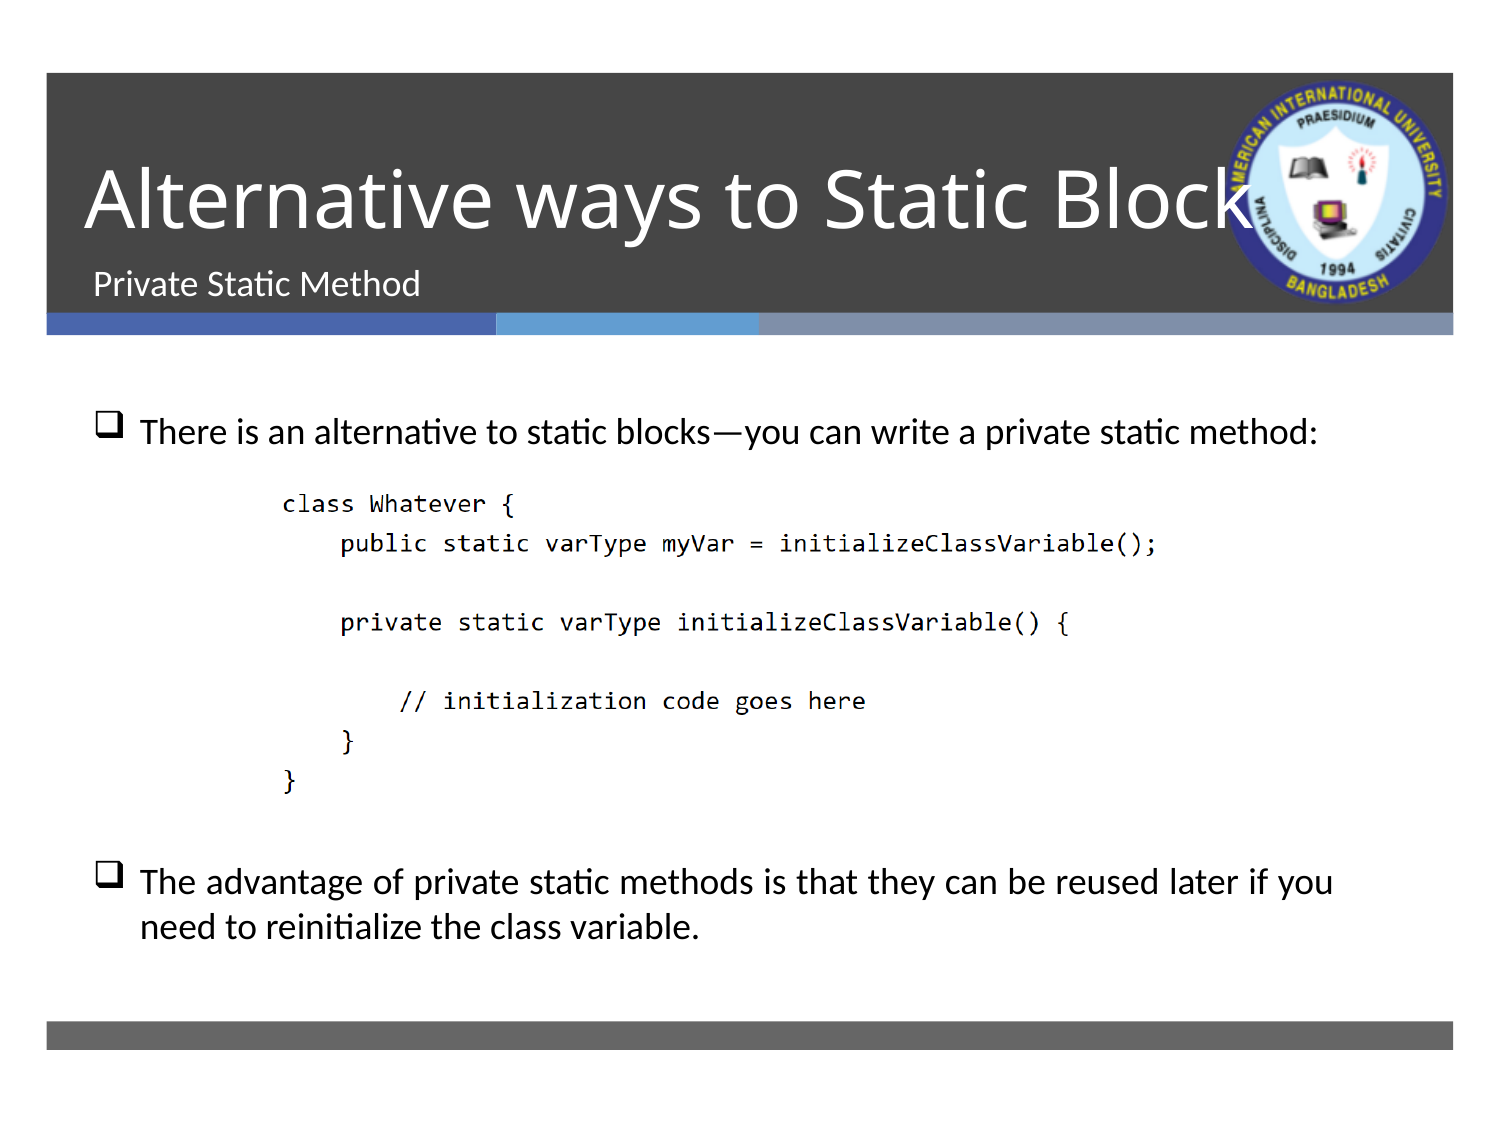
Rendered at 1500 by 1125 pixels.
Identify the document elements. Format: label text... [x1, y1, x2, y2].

text_box There is an alternative to static blocks—you can write a private static method: The advantage of private static methods is that they can be reused later if you need to reinitialize the class variable. [78, 399, 1351, 955]
picture [237, 460, 1263, 813]
picture [1351, 75, 1454, 310]
subtitle Private Static Method [78, 251, 1351, 331]
title Alternative ways to Static Block [69, 73, 1351, 253]
